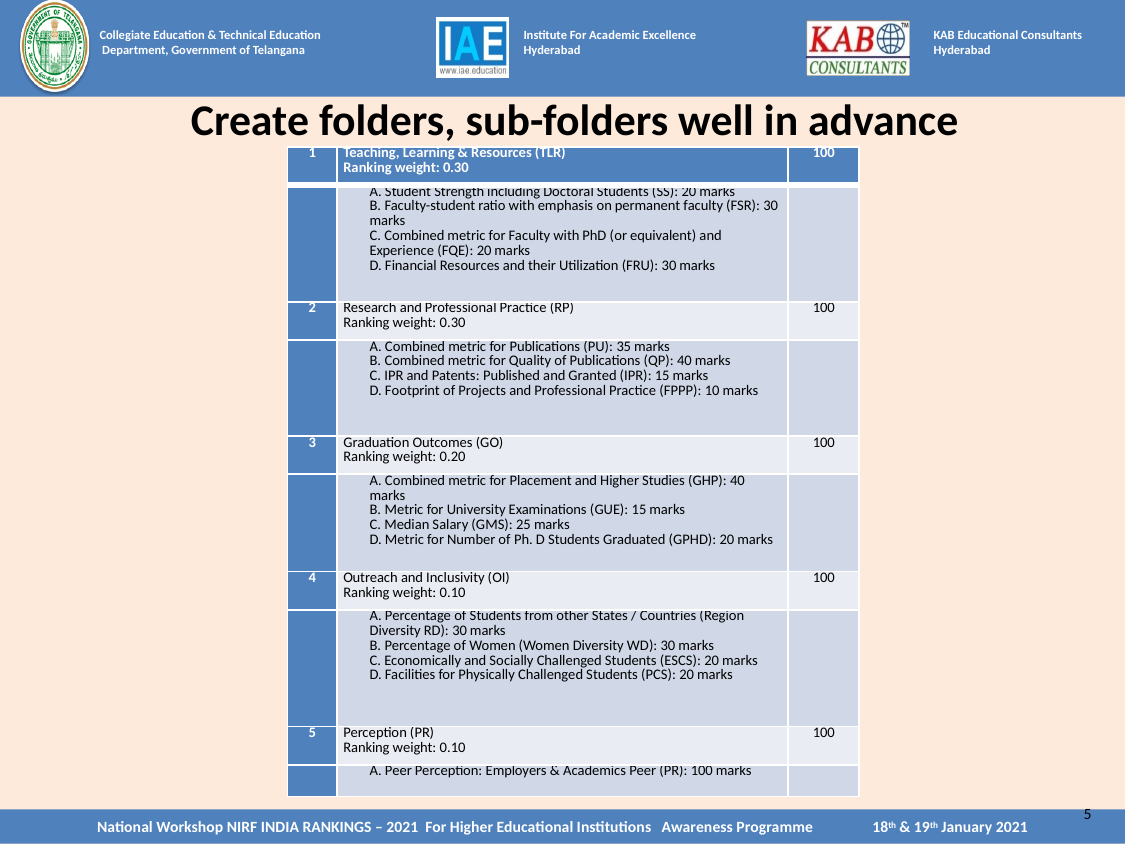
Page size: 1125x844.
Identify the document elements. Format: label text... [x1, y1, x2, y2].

table_cell [288, 188, 336, 301]
picture [806, 20, 910, 76]
table_cell [789, 611, 858, 726]
table_cell Perception (PR) Ranking weight: 0.10 [338, 727, 787, 764]
table_cell [288, 475, 336, 571]
picture [18, 0, 91, 96]
table_cell 5 [288, 727, 336, 764]
table_cell Graduation Outcomes (GO) Ranking weight: 0.20 [338, 437, 787, 473]
table_cell Research and Professional Practice (RP) Ranking weight: 0.30 [338, 303, 787, 339]
table_cell [789, 766, 858, 796]
table_cell A. Percentage of Students from other States / Countries (Region Diversity RD): 30 marks B. Percentage of Women (Women Diversity WD): 30 marks C. Economically and Socially Challenged Students (ESCS): 20 marks D. Facilities for Physically Challenged Students (PCS): 20 marks [338, 611, 787, 726]
table_cell [288, 341, 336, 435]
table_cell 4 [288, 572, 336, 609]
table_cell A. Peer Perception: Employers & Academics Peer (PR): 100 marks [338, 766, 787, 796]
table_header 1 [288, 148, 336, 182]
table_cell [789, 188, 858, 301]
table_cell [288, 766, 336, 796]
table_cell A. Combined metric for Publications (PU): 35 marks B. Combined metric for Quality of Publications (QP): 40 marks C. IPR and Patents: Published and Granted (IPR): 15 marks D. Footprint of Projects and Professional Practice (FPPP): 10 marks [338, 341, 787, 435]
table_header Teaching, Learning & Resources (TLR) Ranking weight: 0.30 [338, 148, 787, 182]
table_cell Outreach and Inclusivity (OI) Ranking weight: 0.10 [338, 572, 787, 609]
table_cell 3 [288, 437, 336, 473]
table_header 100 [789, 148, 858, 182]
table_cell 100 [789, 727, 858, 764]
table_cell [789, 341, 858, 435]
title Create folders, sub-folders well in advance [50, 84, 1100, 147]
table_cell 100 [789, 572, 858, 609]
table_cell A. Student Strength including Doctoral Students (SS): 20 marks B. Faculty-student ratio with emphasis on permanent faculty (FSR): 30 marks C. Combined metric for Faculty with PhD (or equivalent) and Experience (FQE): 20 marks D. Financial Resources and their Utilization (FRU): 30 marks [338, 188, 787, 301]
picture [436, 17, 509, 78]
table_cell 100 [789, 437, 858, 473]
table_cell [288, 611, 336, 726]
table_cell A. Combined metric for Placement and Higher Studies (GHP): 40 marks B. Metric for University Examinations (GUE): 15 marks C. Median Salary (GMS): 25 marks D. Metric for Number of Ph. D Students Graduated (GPHD): 20 marks [338, 475, 787, 571]
table_cell [789, 475, 858, 571]
table_cell 2 [288, 303, 336, 339]
table_cell 100 [789, 303, 858, 339]
